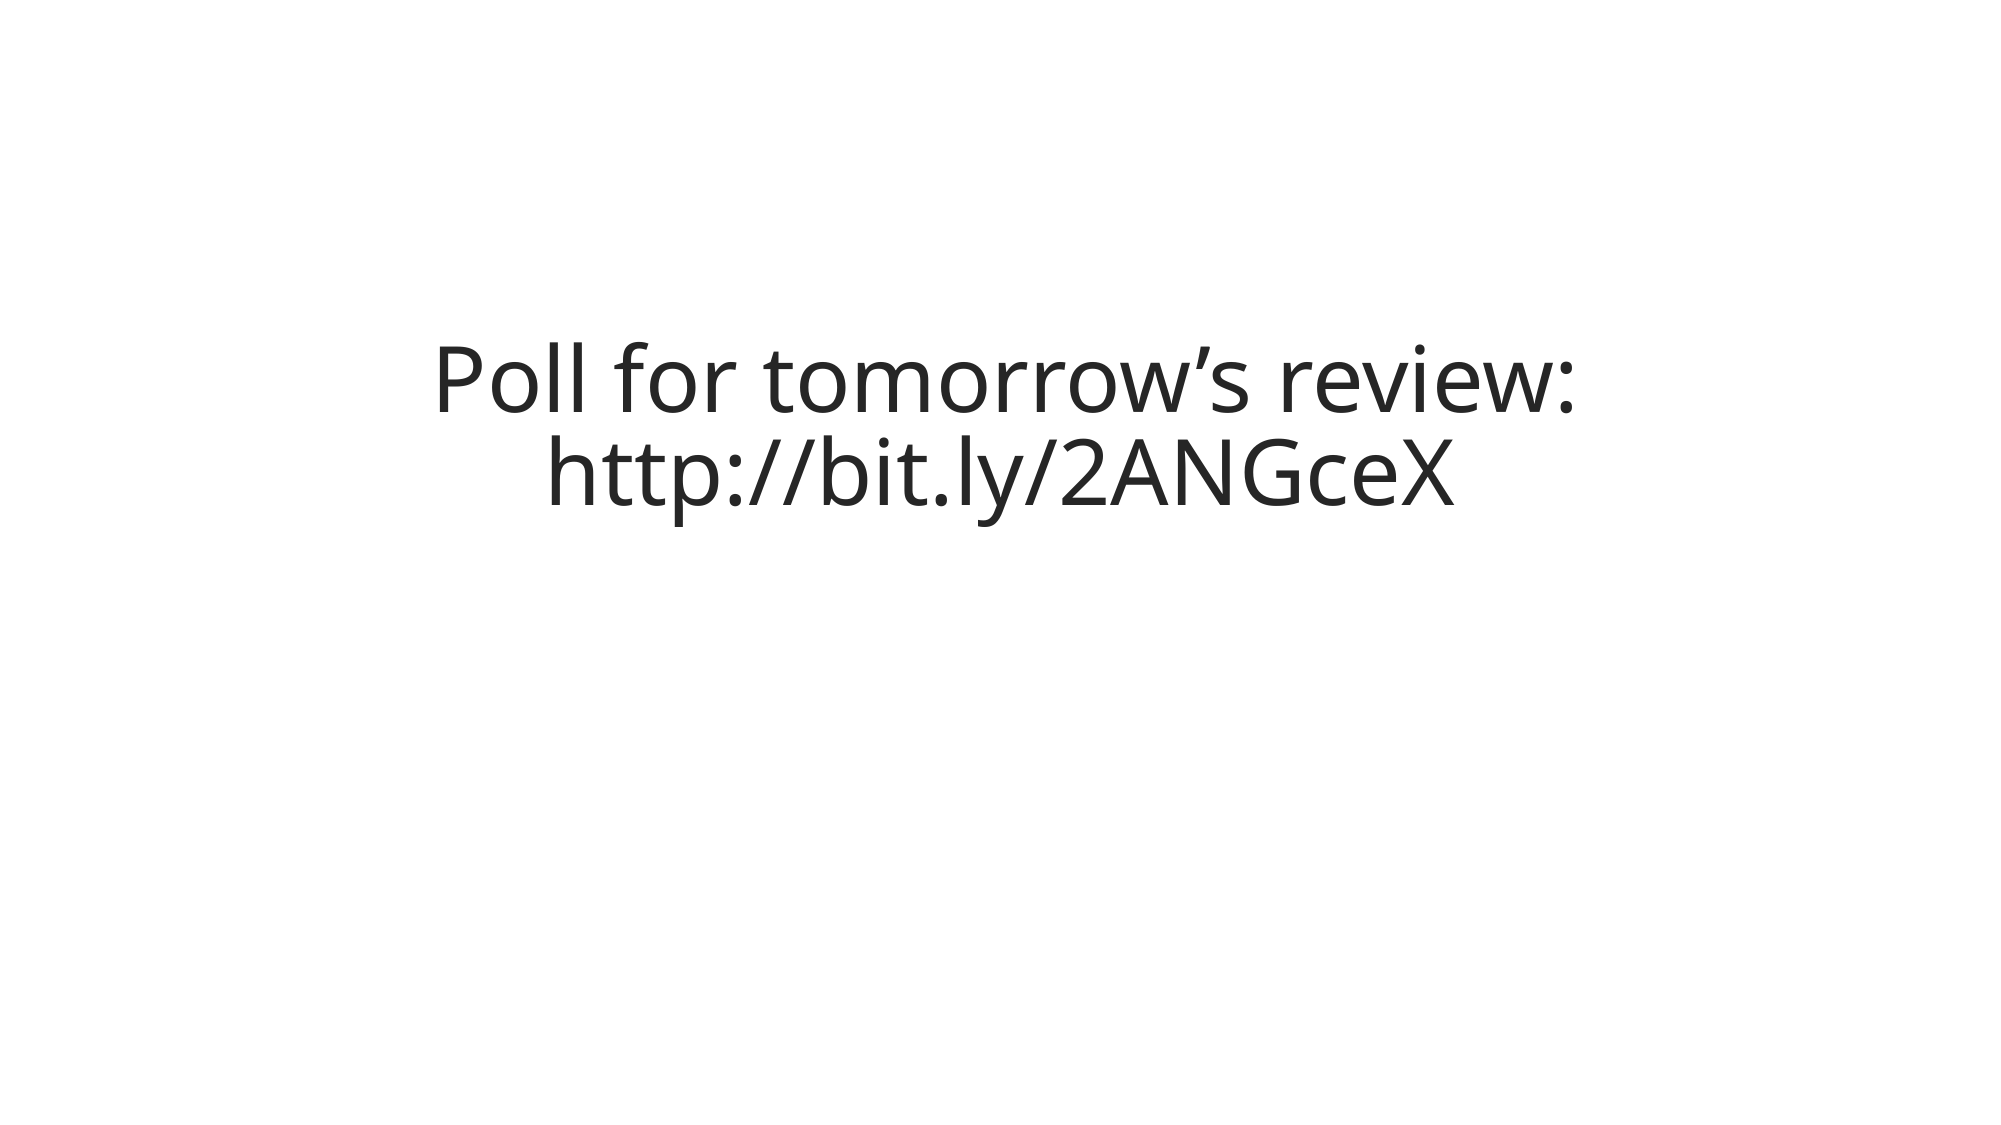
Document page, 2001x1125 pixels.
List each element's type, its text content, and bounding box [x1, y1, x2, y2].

list Poll for tomorrow’s review: http://bit.ly/2ANGceX [111, 329, 1876, 948]
